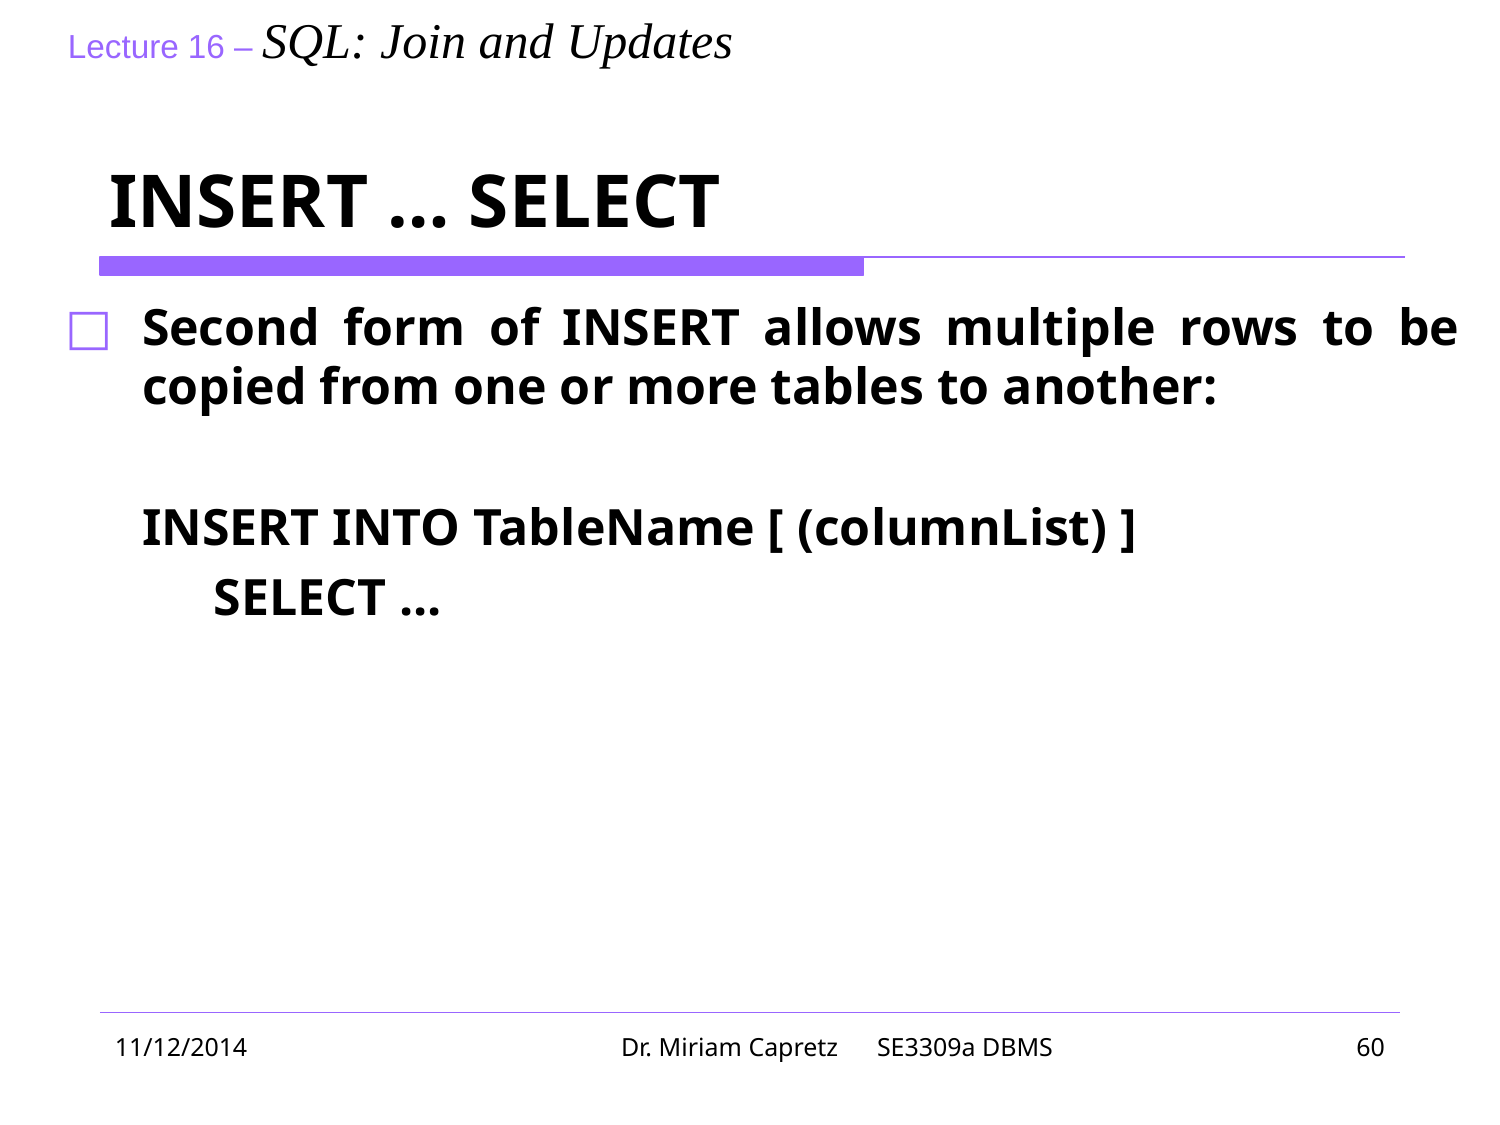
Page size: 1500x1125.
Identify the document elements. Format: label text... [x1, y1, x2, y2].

title INSERT … SELECT [94, 50, 1407, 250]
text_box 11/12/2014 [99, 1024, 425, 1103]
text_box ‹#› [1074, 1024, 1400, 1103]
list Second form of INSERT allows multiple rows to be copied from one or more tables to another: INSERT INTO TableName [ (columnList) ] SELECT ... [50, 287, 1475, 963]
text_box Dr. Miriam Capretz SE3309a DBMS [512, 1024, 1074, 1103]
